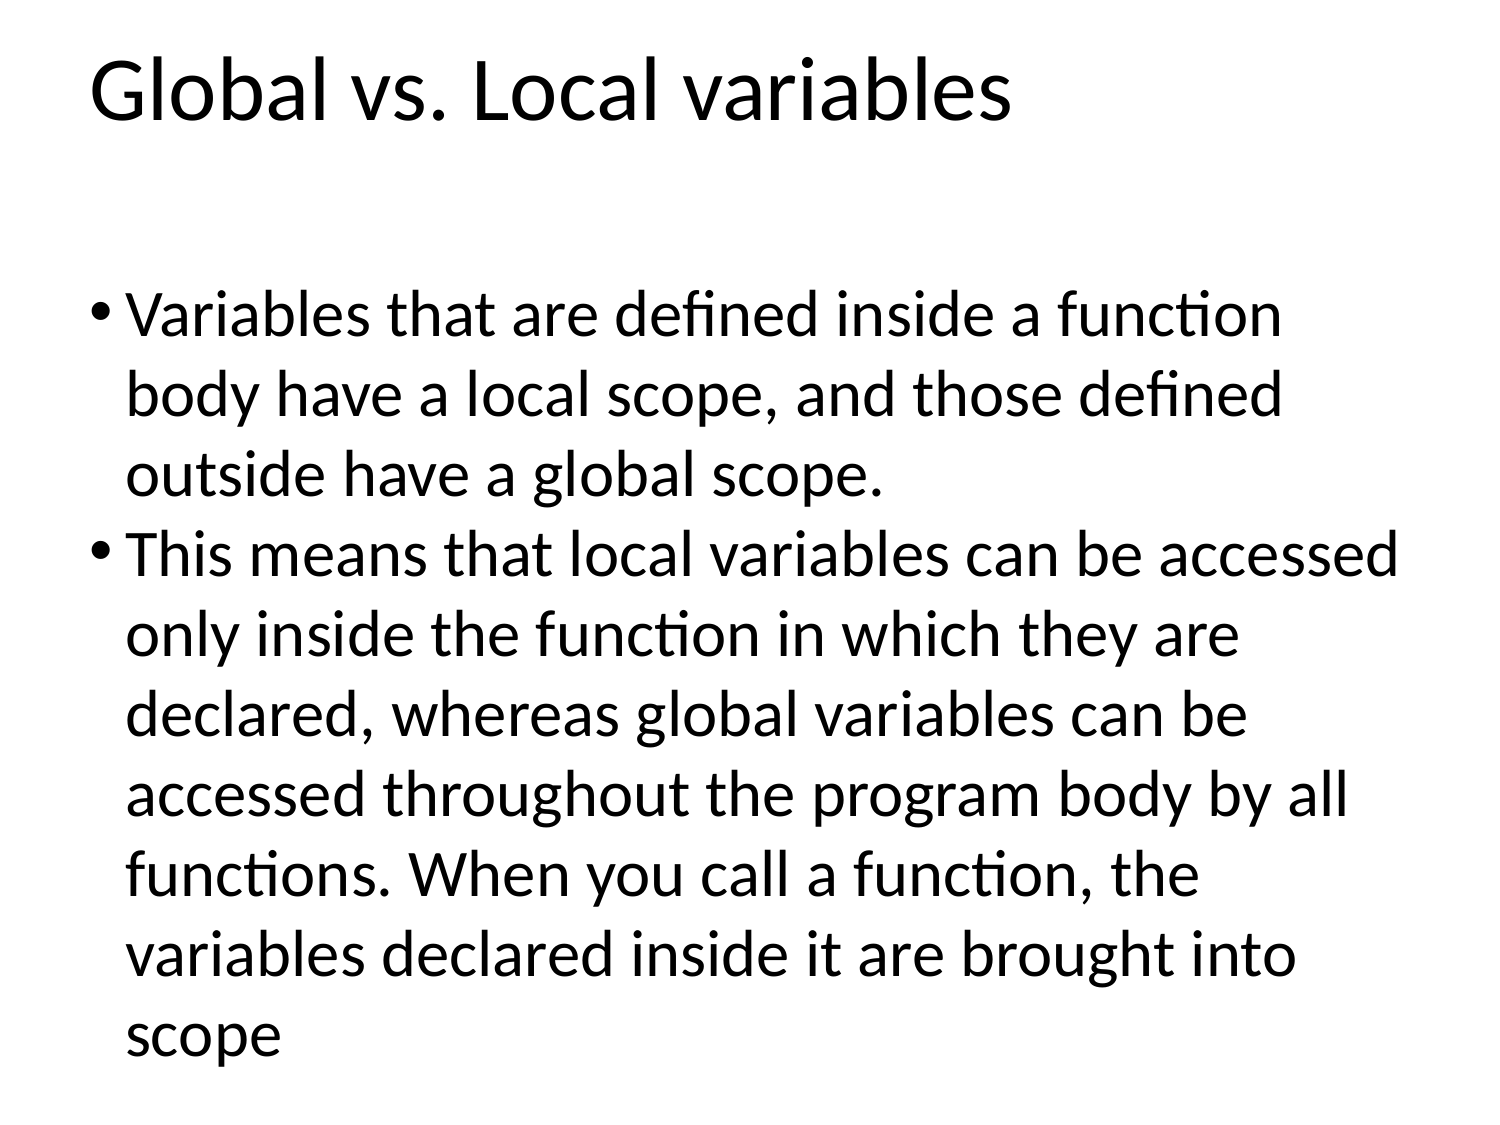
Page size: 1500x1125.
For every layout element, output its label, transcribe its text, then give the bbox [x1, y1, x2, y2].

text_box Global vs. Local variables [75, 45, 1425, 233]
text_box Variables that are defined inside a function body have a local scope, and those defined outside have a global scope. This means that local variables can be accessed only inside the function in which they are declared, whereas global variables can be accessed throughout the program body by all functions. When you call a function, the variables declared inside it are brought into scope [75, 262, 1425, 1005]
